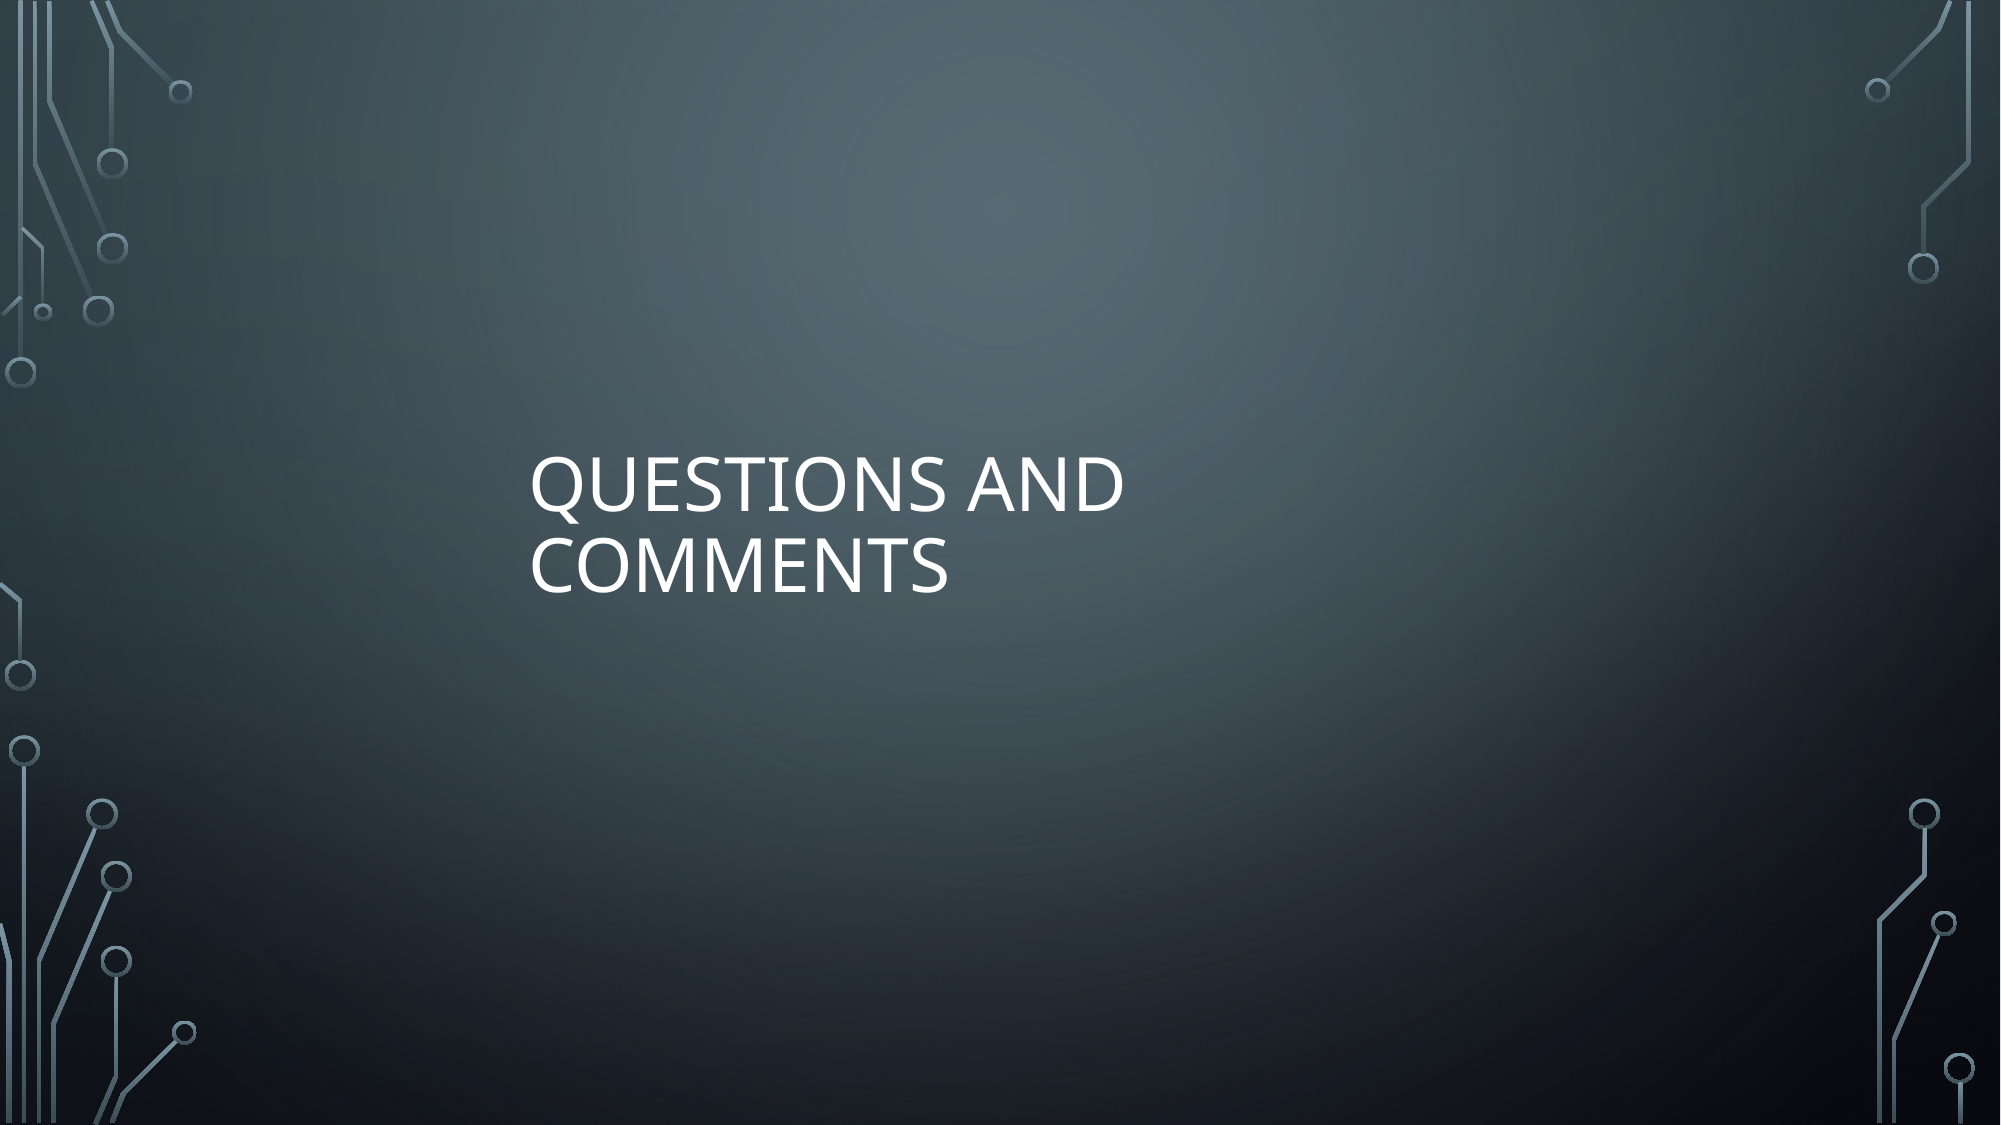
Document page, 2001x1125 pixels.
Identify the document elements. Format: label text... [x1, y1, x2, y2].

title Questions and Comments [513, 406, 1474, 650]
